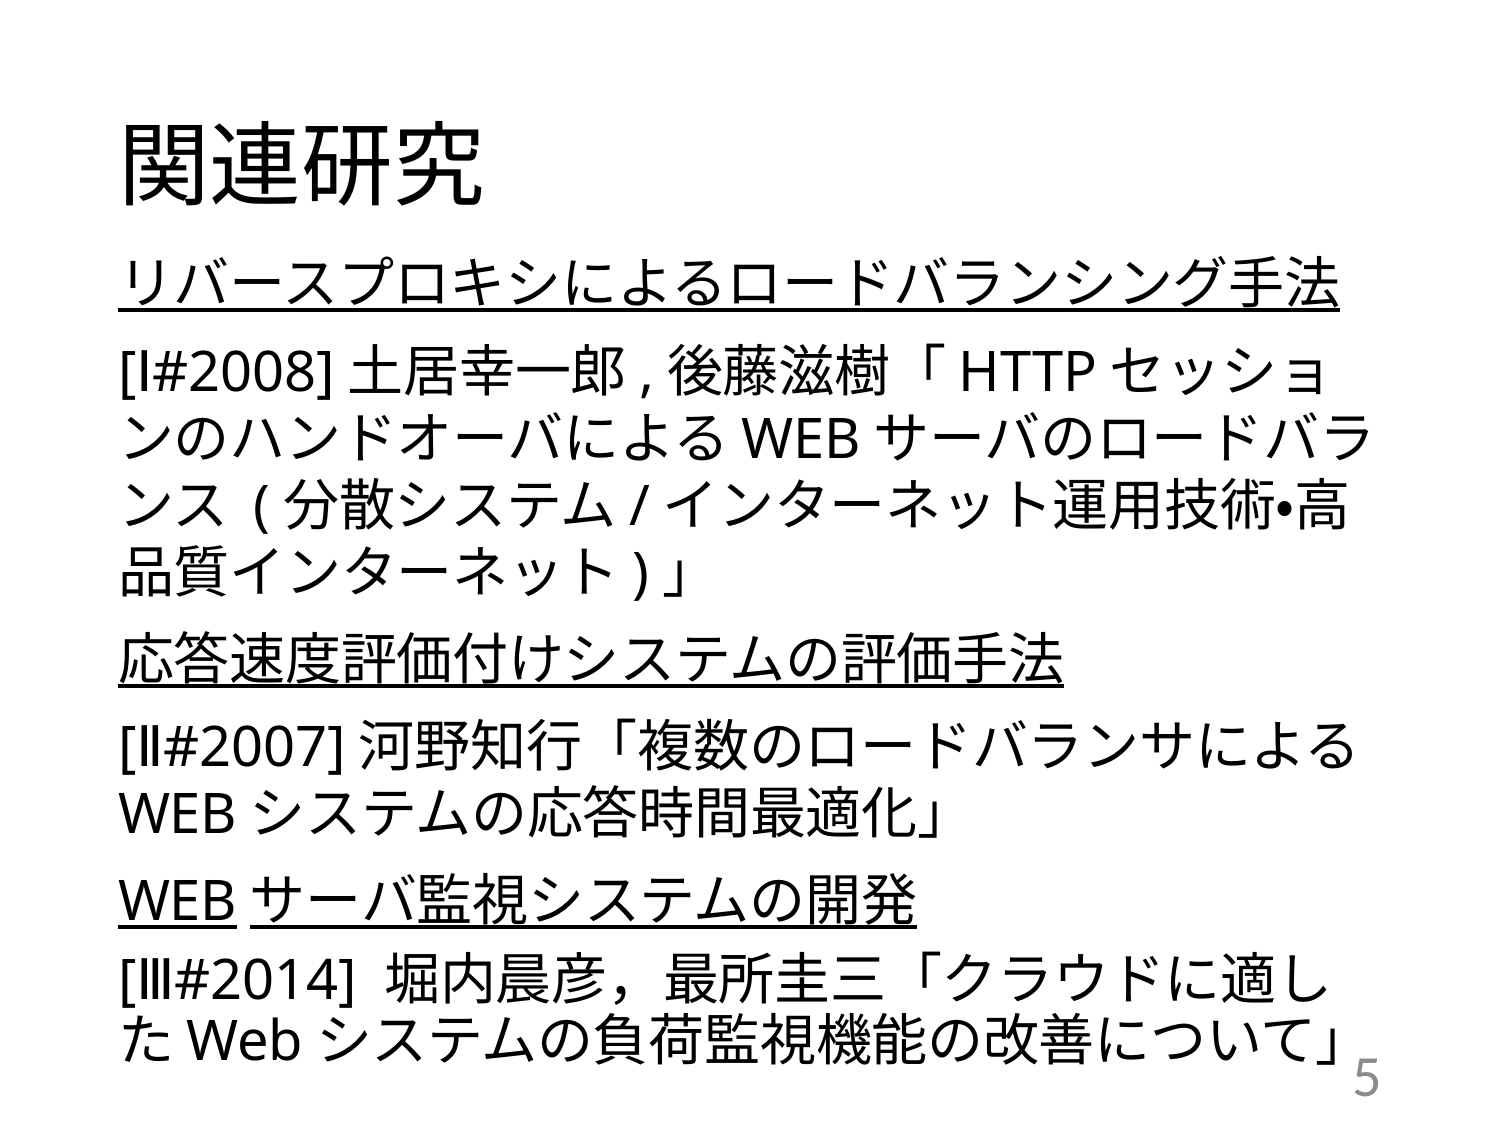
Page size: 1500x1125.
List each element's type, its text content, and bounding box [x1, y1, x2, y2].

slide_number 5 [1059, 1042, 1397, 1103]
list リバースプロキシによるロードバランシング手法 [Ⅰ#2008]土居幸一郎,後藤滋樹「HTTPセッションのハンドオーバによるWEBサーバのロードバランス (分散システム/インターネット運用技術・高品質インターネット)」 応答速度評価付けシステムの評価手法 [Ⅱ#2007]河野知行「複数のロードバランサによるWEBシステムの応答時間最適化」 WEBサーバ監視システムの開発 [Ⅲ#2014] 堀内晨彦，最所圭三「クラウドに適したWebシステムの負荷監視機能の改善について」 [103, 247, 1397, 1103]
title 関連研究 [103, 59, 1397, 247]
